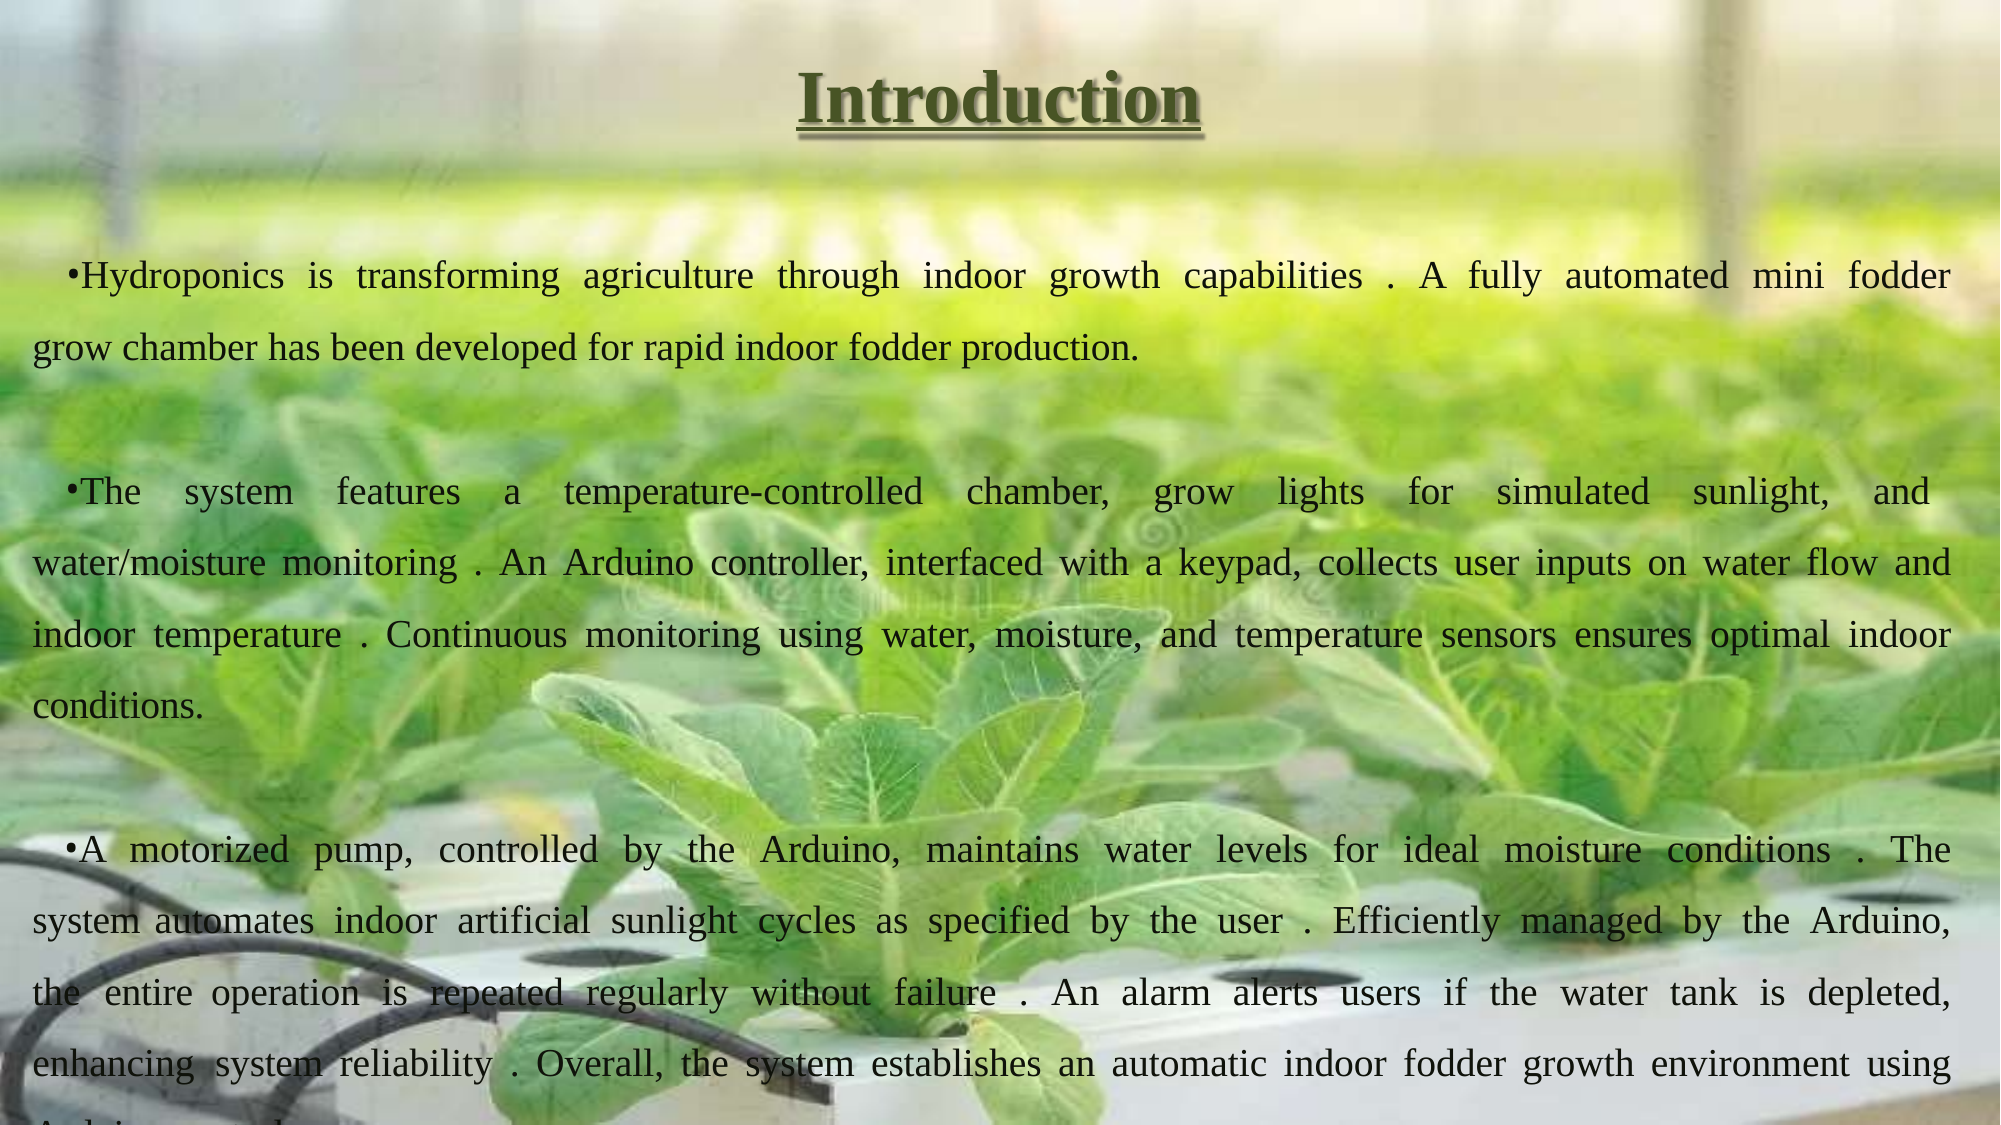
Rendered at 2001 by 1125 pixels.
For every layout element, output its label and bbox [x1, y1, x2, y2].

text_box [0, 0, 2000, 1125]
picture [794, 129, 1210, 145]
